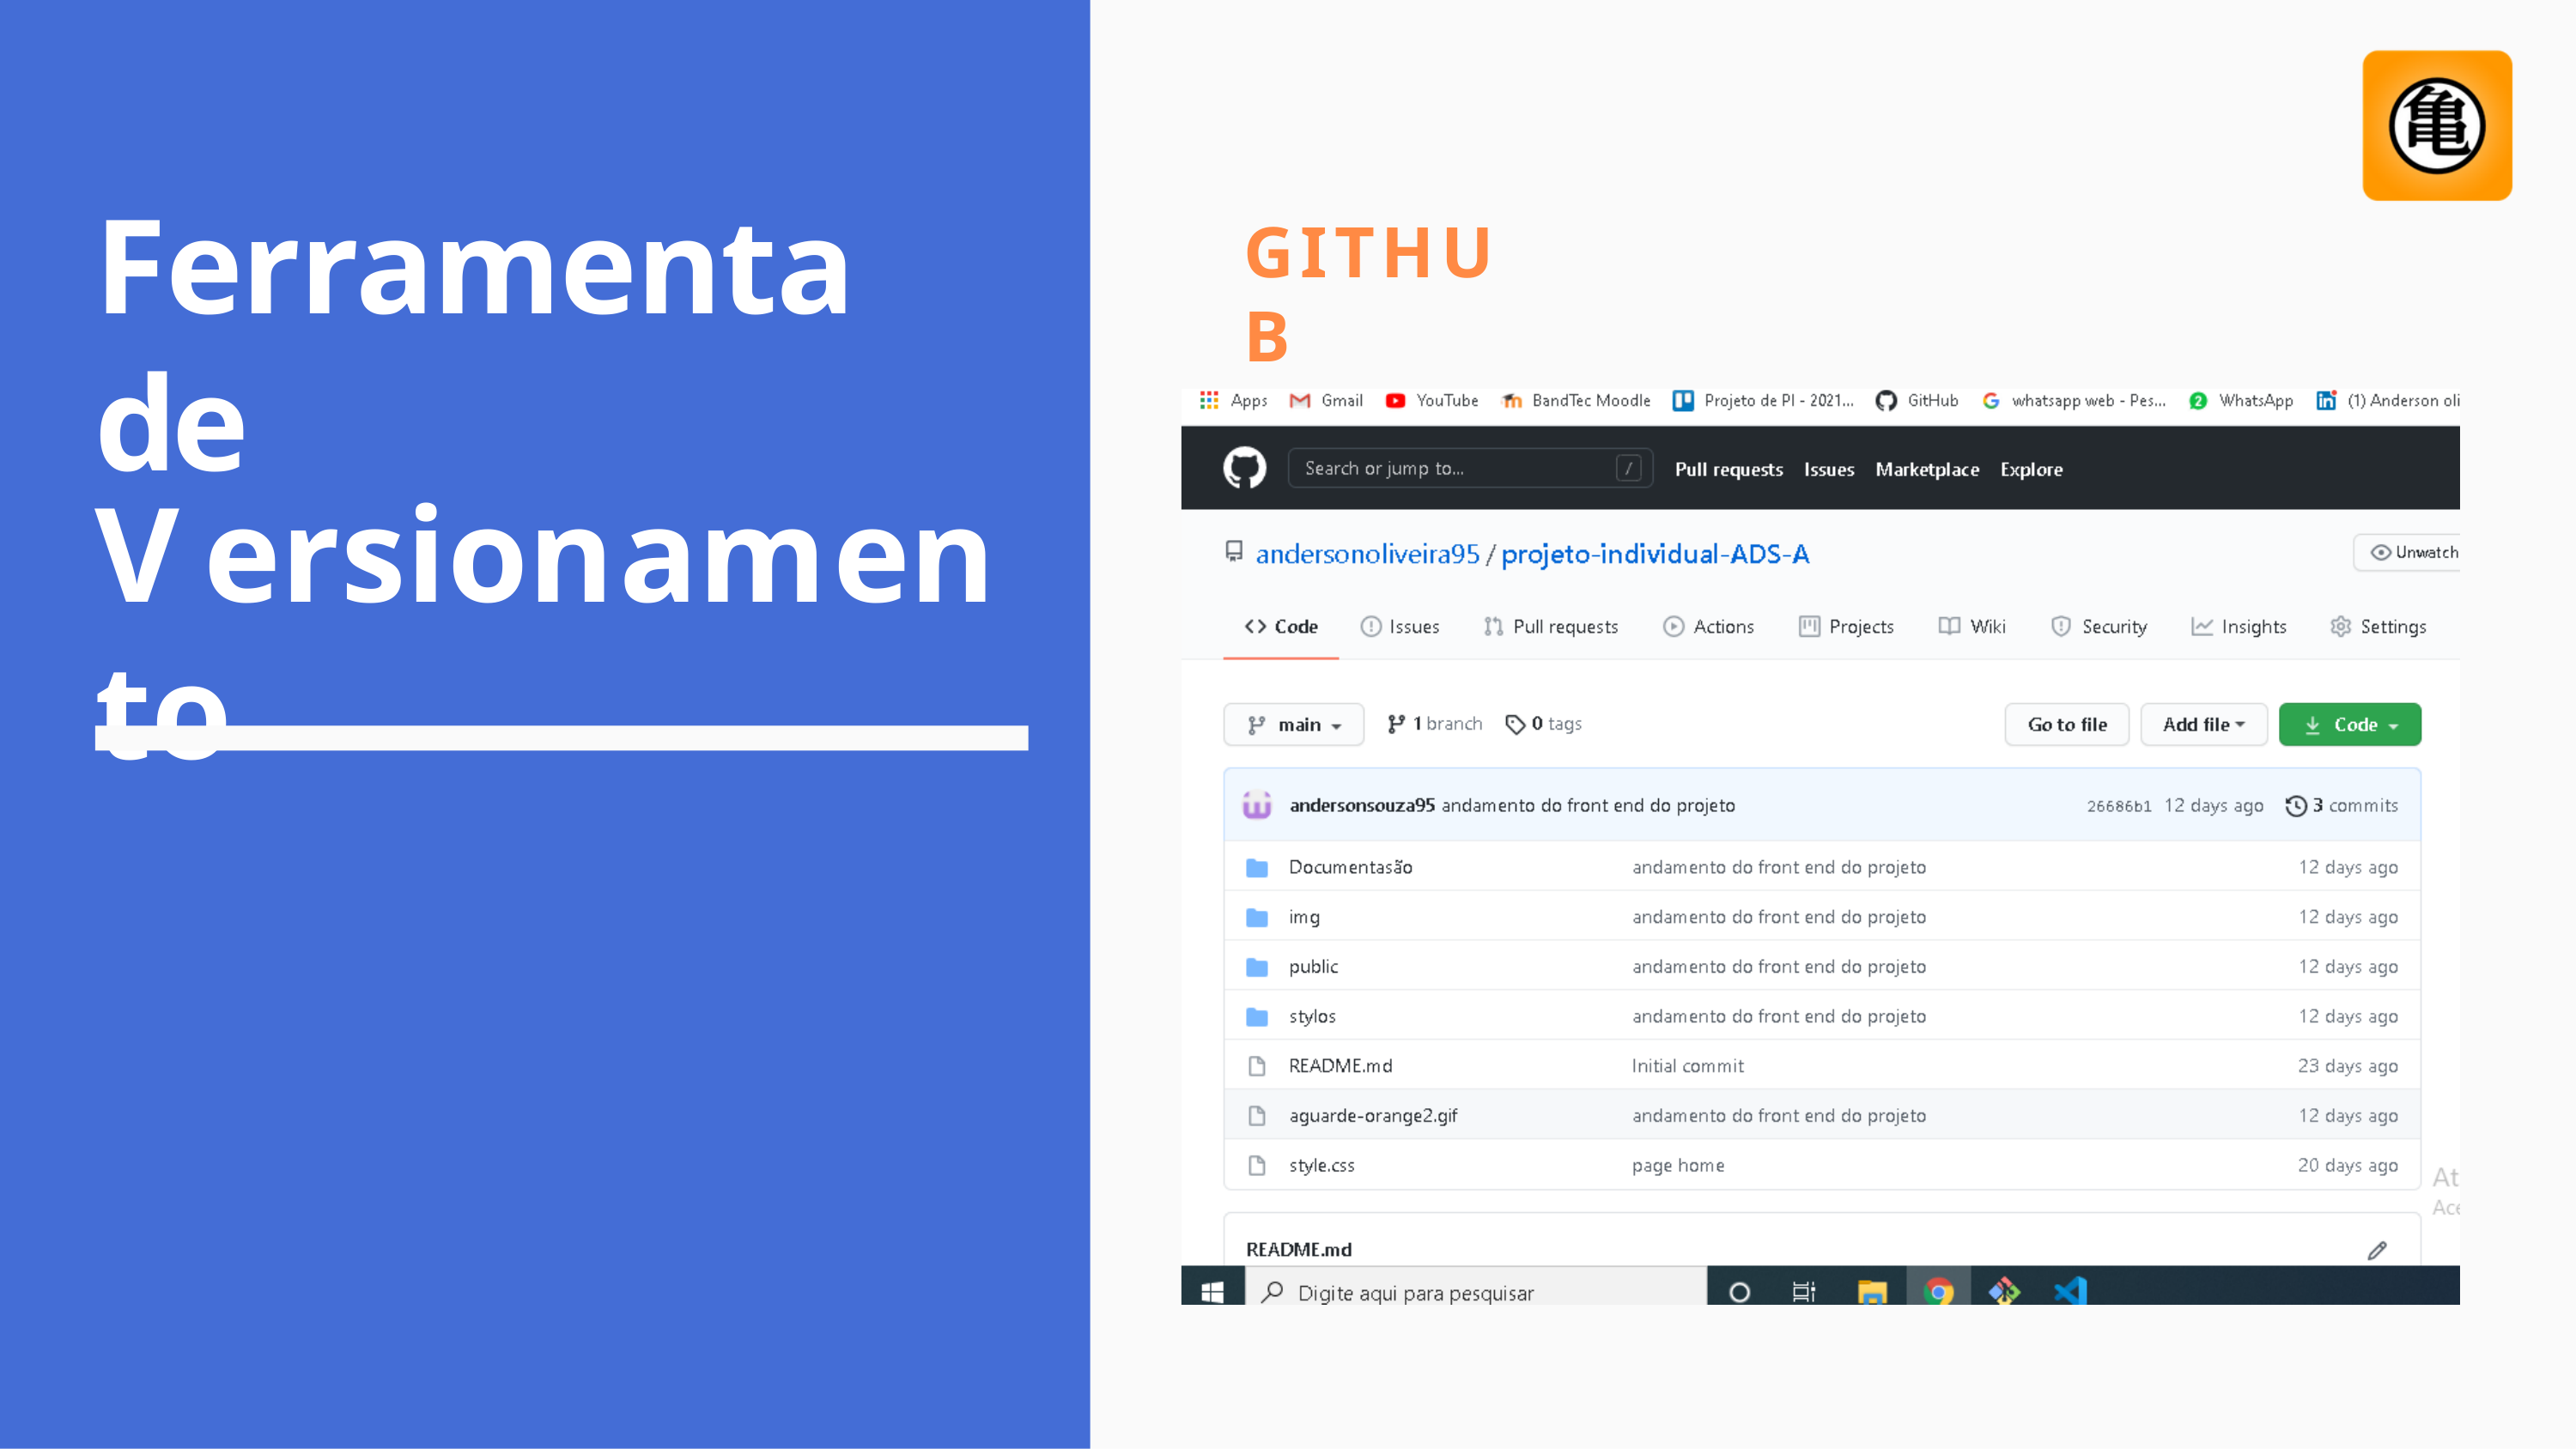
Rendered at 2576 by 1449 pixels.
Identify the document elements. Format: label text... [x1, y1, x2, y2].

text_box [2353, 41, 2524, 212]
text_box Ferramenta de [93, 181, 975, 470]
text_box GITHUB [1242, 206, 1532, 376]
text_box [94, 725, 1029, 751]
text_box Versionamento [93, 470, 1025, 785]
text_box [1181, 389, 2461, 1305]
